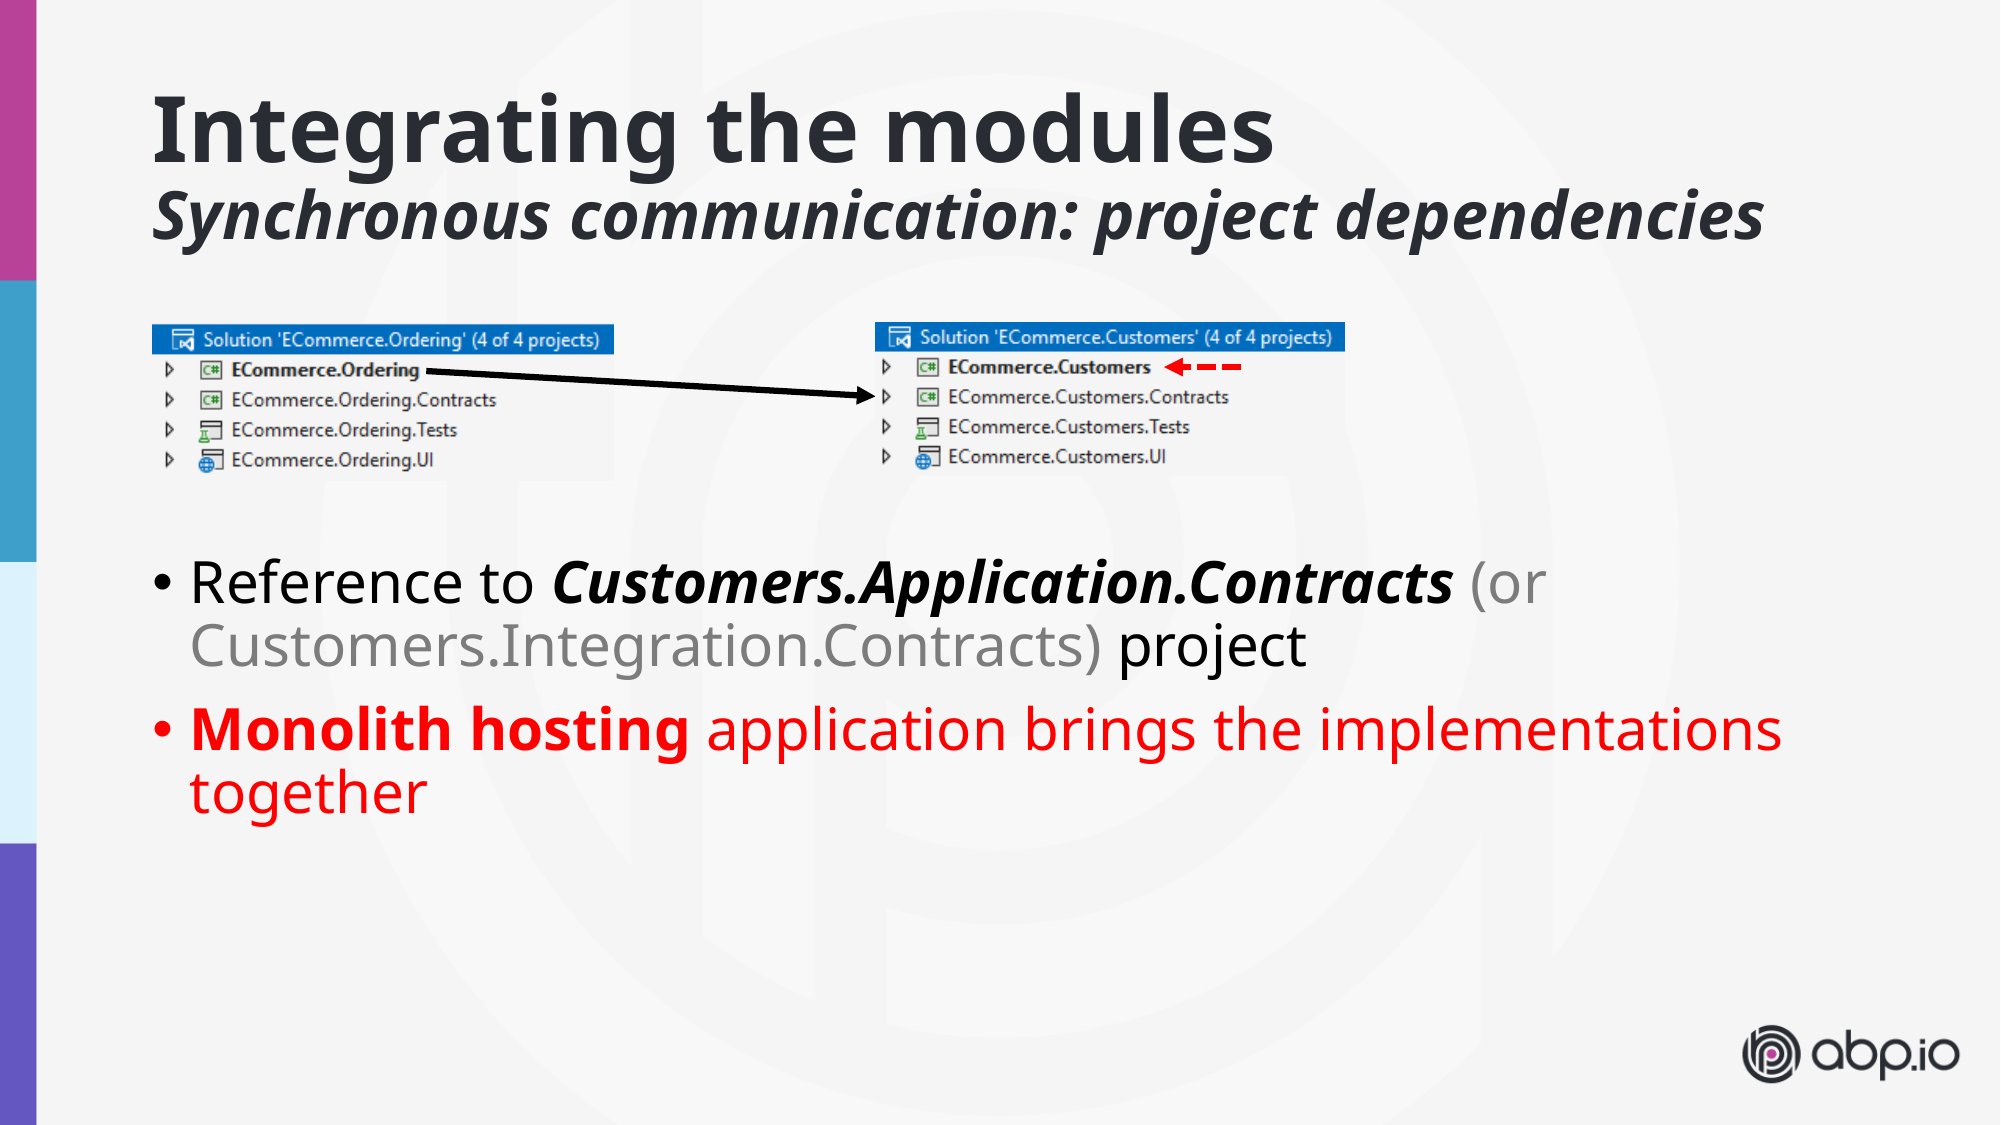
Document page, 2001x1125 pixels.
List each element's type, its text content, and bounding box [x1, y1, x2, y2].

picture [0, 0, 2001, 1125]
title Integrating the modules Synchronous communication: project dependencies [137, 59, 1863, 278]
list Reference to Customers.Application.Contracts (or Customers.Integration.Contracts) project Monolith hosting application brings the implementations together [137, 546, 1920, 1014]
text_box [426, 370, 875, 397]
